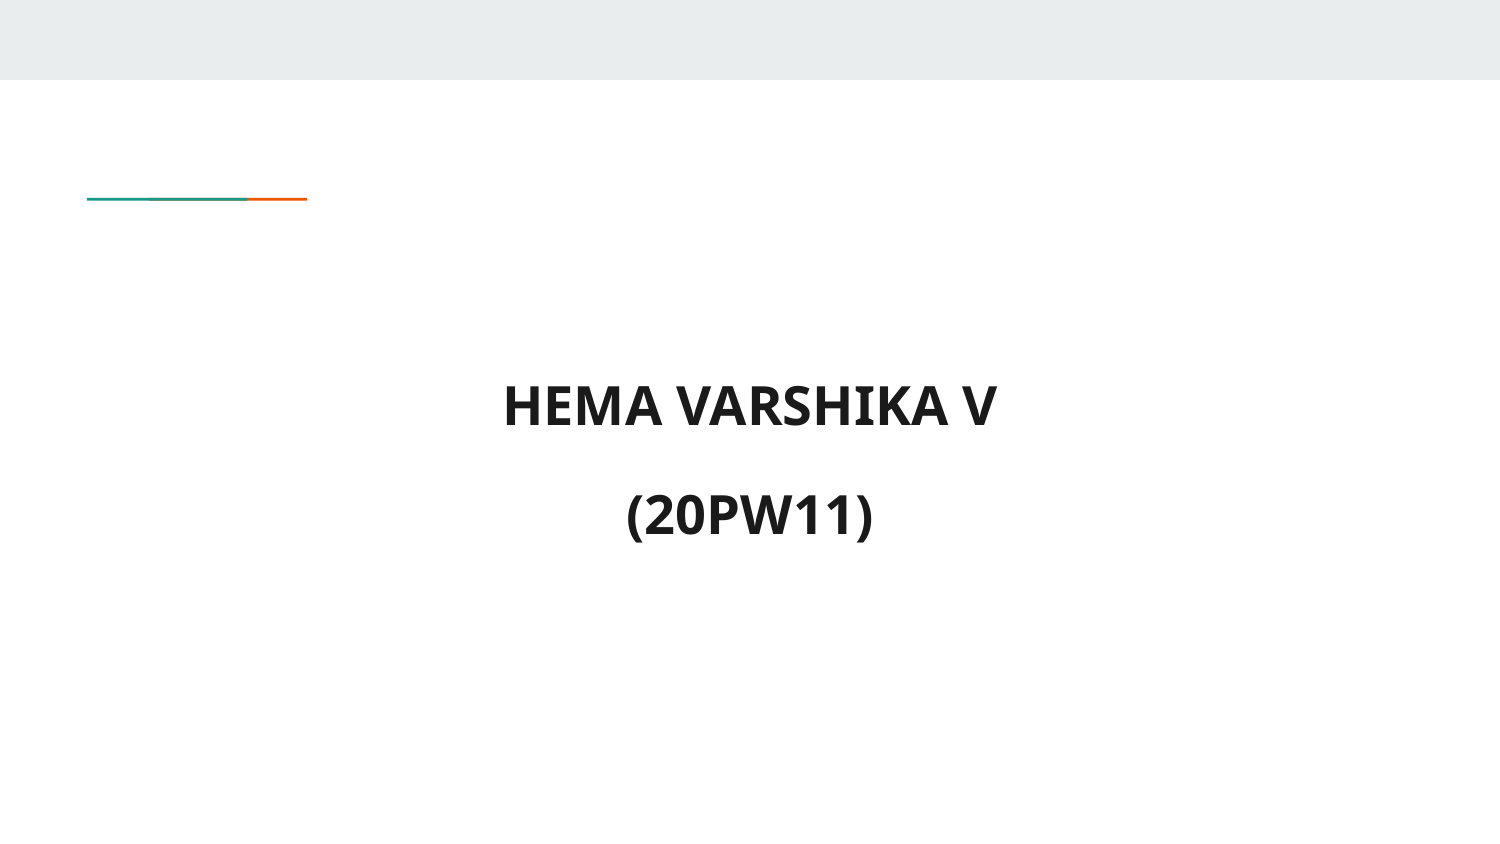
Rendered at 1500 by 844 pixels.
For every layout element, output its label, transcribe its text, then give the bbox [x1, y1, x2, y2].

list HEMA VARSHIKA V (20PW11) [119, 341, 1381, 712]
